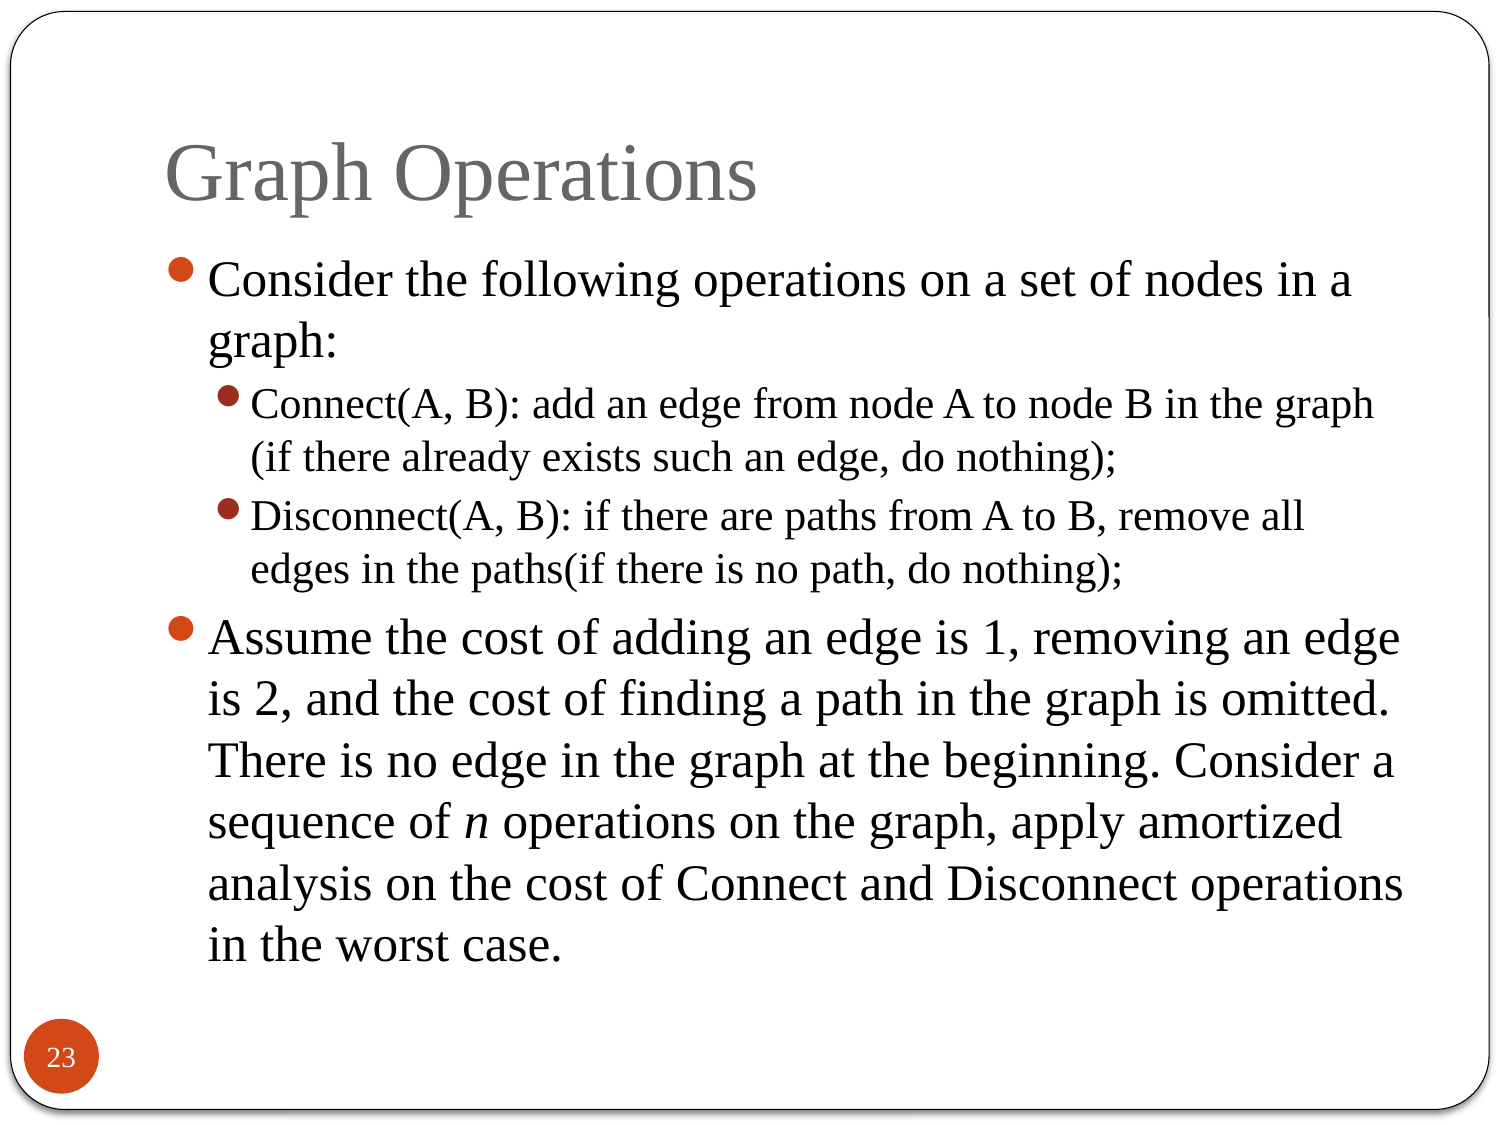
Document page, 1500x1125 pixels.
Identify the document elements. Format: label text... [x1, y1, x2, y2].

title Graph Operations [150, 45, 1425, 233]
list Consider the following operations on a set of nodes in a graph: Connect(A, B): add an edge from node A to node B in the graph (if there already exists such an edge, do nothing); Disconnect(A, B): if there are paths from A to B, remove all edges in the paths(if there is no path, do nothing); Assume the cost of adding an edge is 1, removing an edge is 2, and the cost of finding a path in the graph is omitted. There is no edge in the graph at the beginning. Consider a sequence of n operations on the graph, apply amortized analysis on the cost of Connect and Disconnect operations in the worst case. [150, 237, 1425, 988]
slide_number 23 [23, 1018, 99, 1094]
